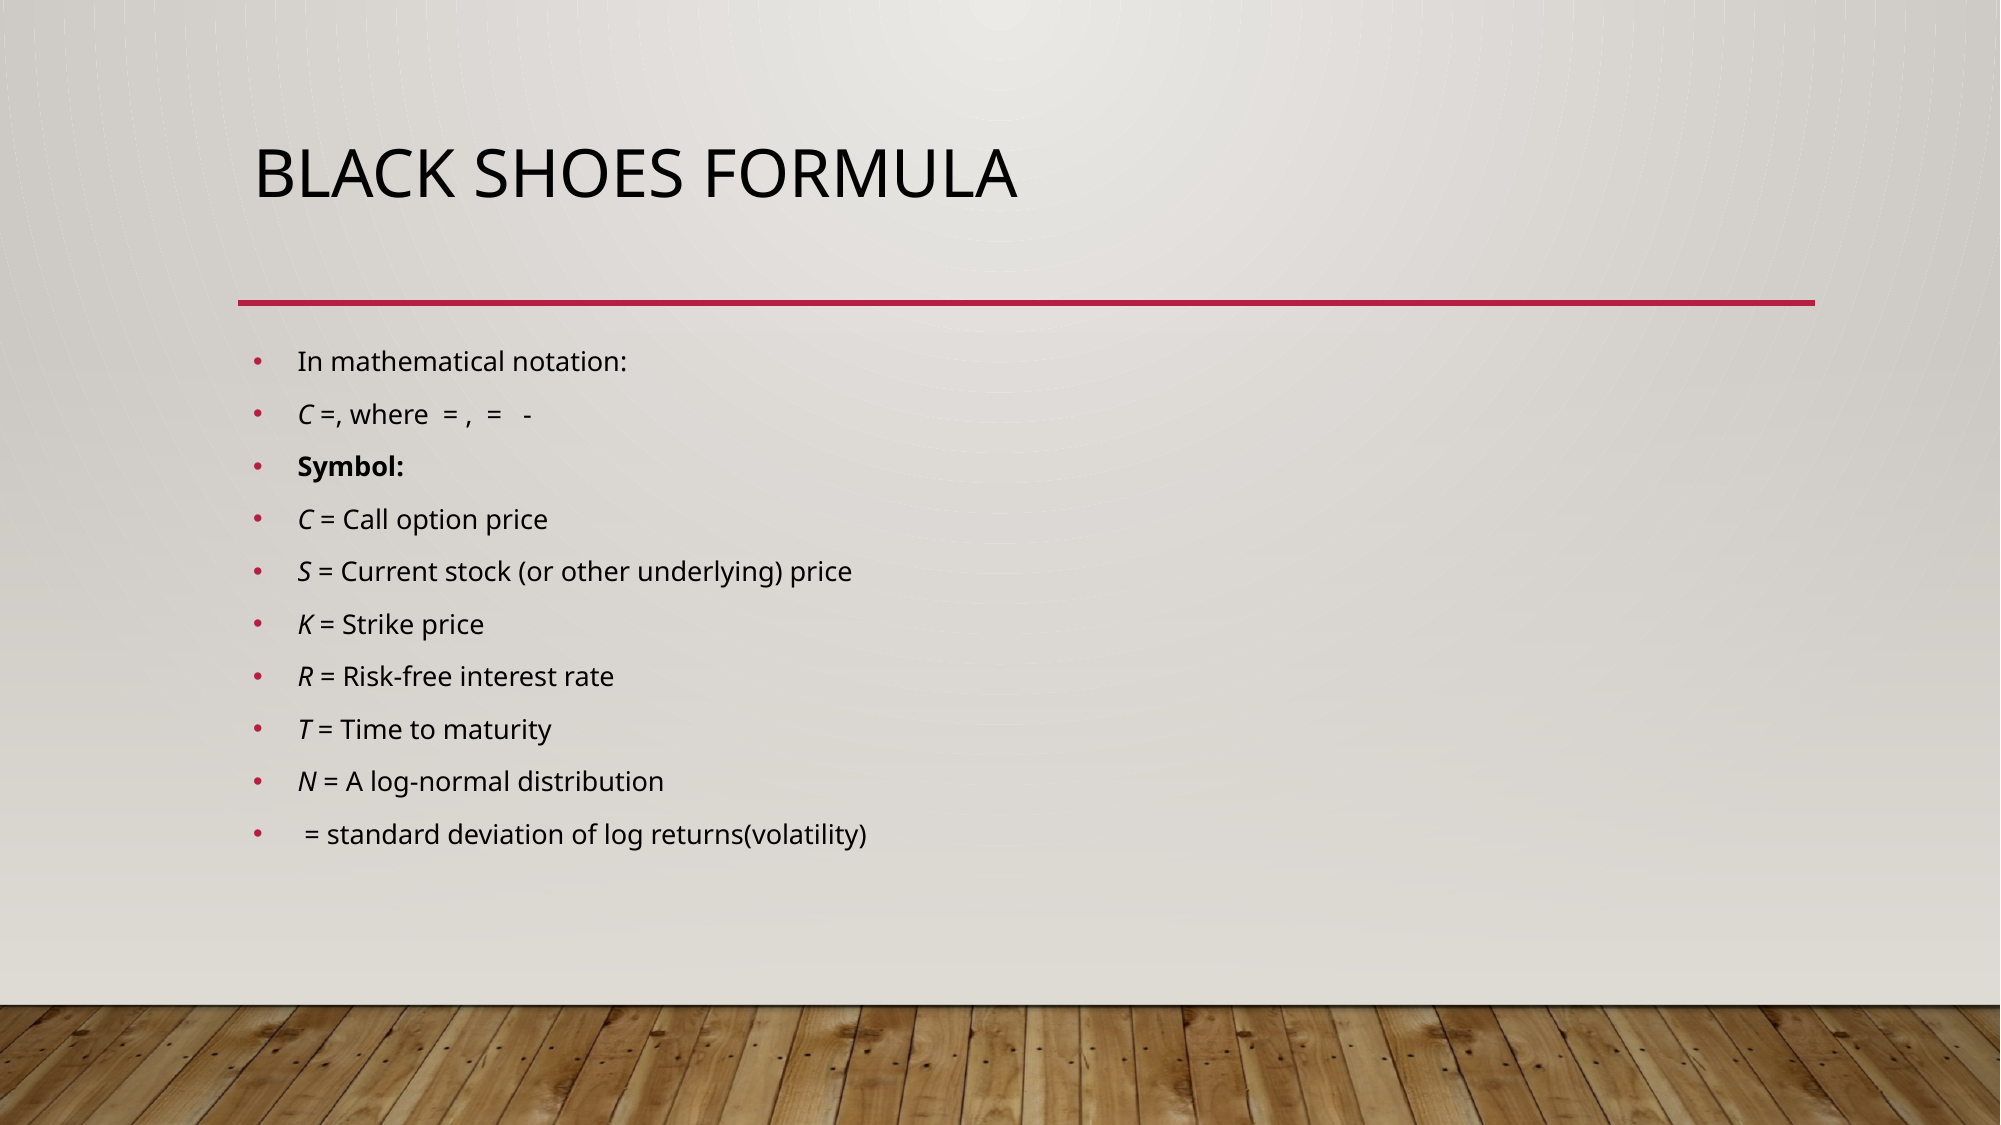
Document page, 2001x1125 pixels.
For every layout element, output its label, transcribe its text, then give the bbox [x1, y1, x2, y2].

title Black Shoes Formula [238, 131, 1814, 305]
picture [0, 1005, 2000, 1125]
